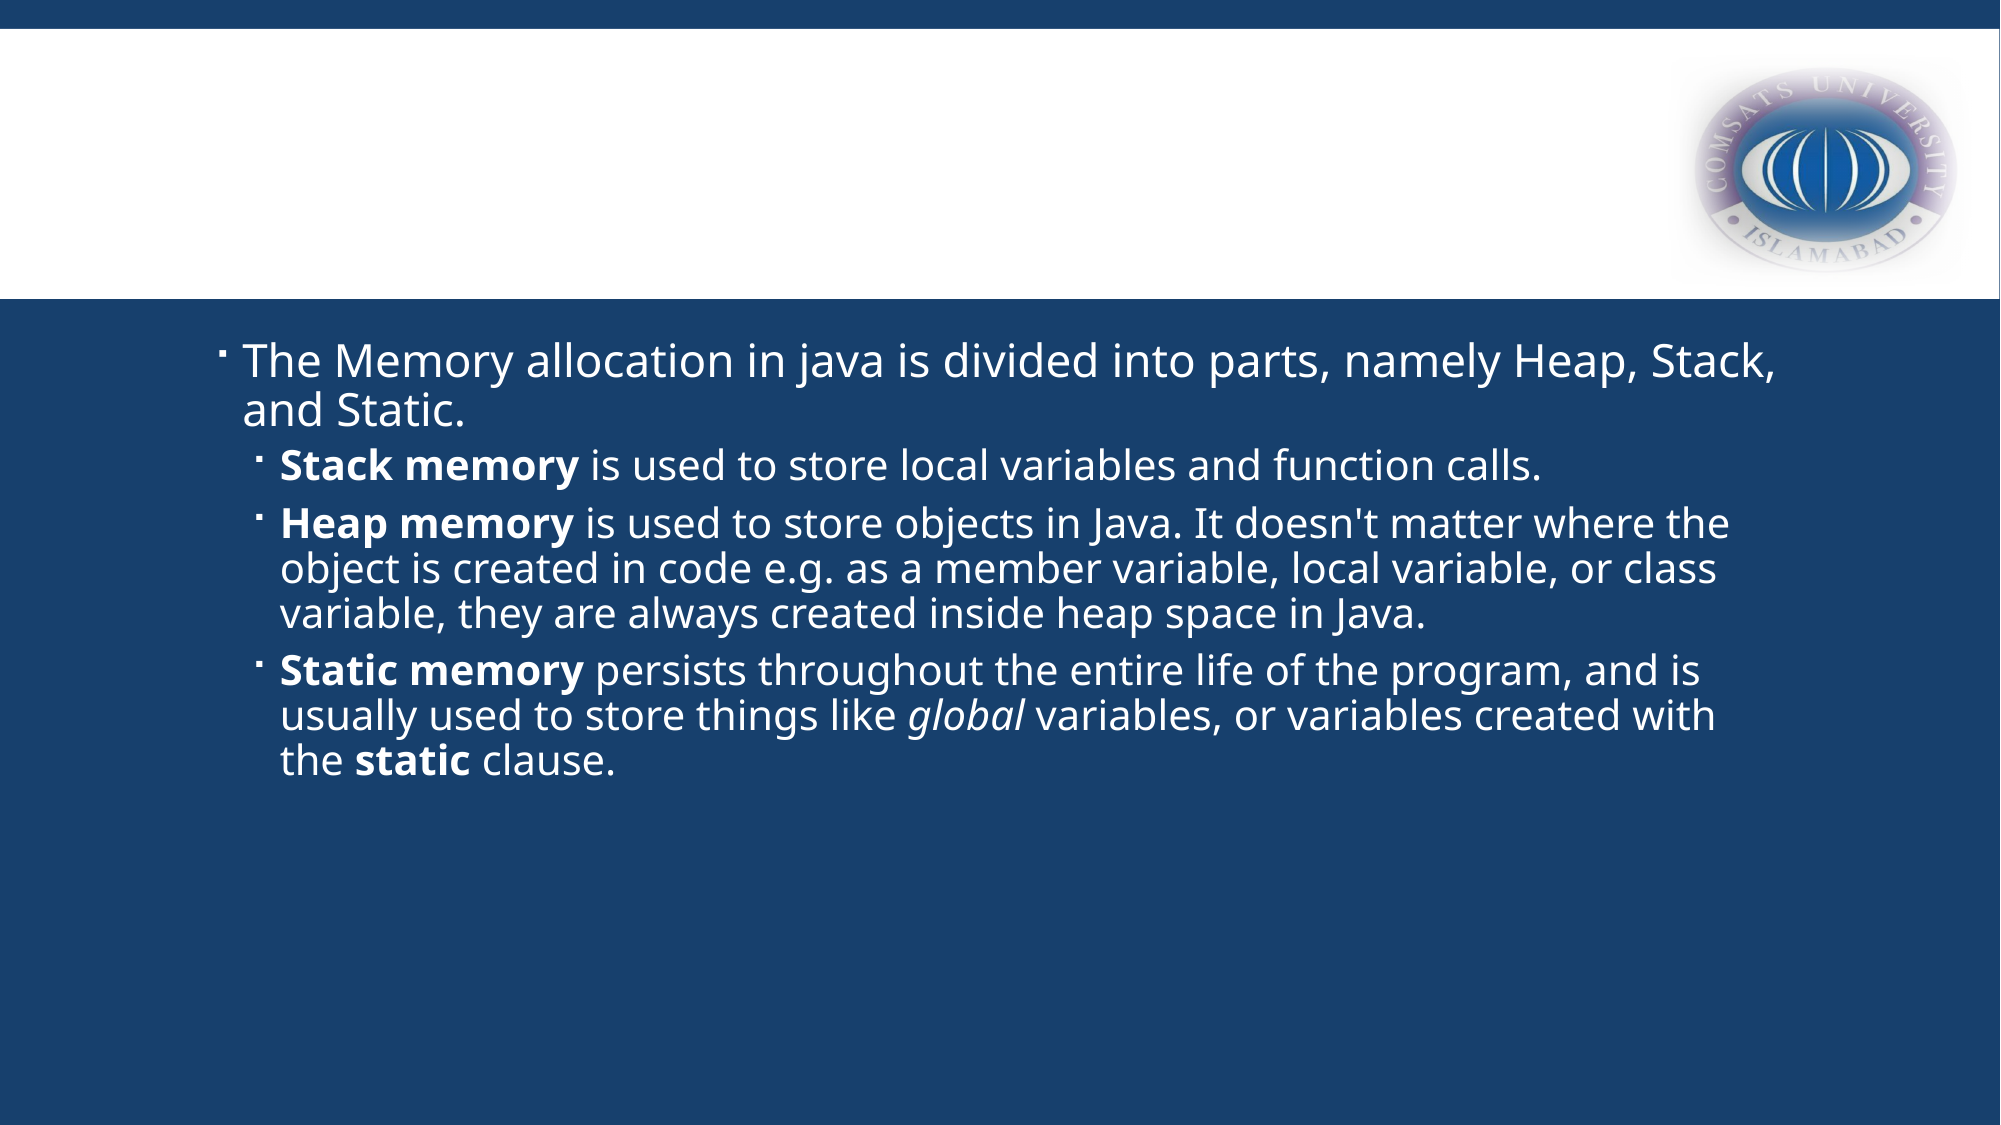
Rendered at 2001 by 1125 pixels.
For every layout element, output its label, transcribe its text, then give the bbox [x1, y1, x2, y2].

list The Memory allocation in java is divided into parts, namely Heap, Stack, and Static. Stack memory is used to store local variables and function calls. Heap memory is used to store objects in Java. It doesn't matter where the object is created in code e.g. as a member variable, local variable, or class variable, they are always created inside heap space in Java. Static memory persists throughout the entire life of the program, and is usually used to store things like global variables, or variables created with the static clause. [197, 329, 1803, 1020]
picture [1757, 136, 1890, 204]
